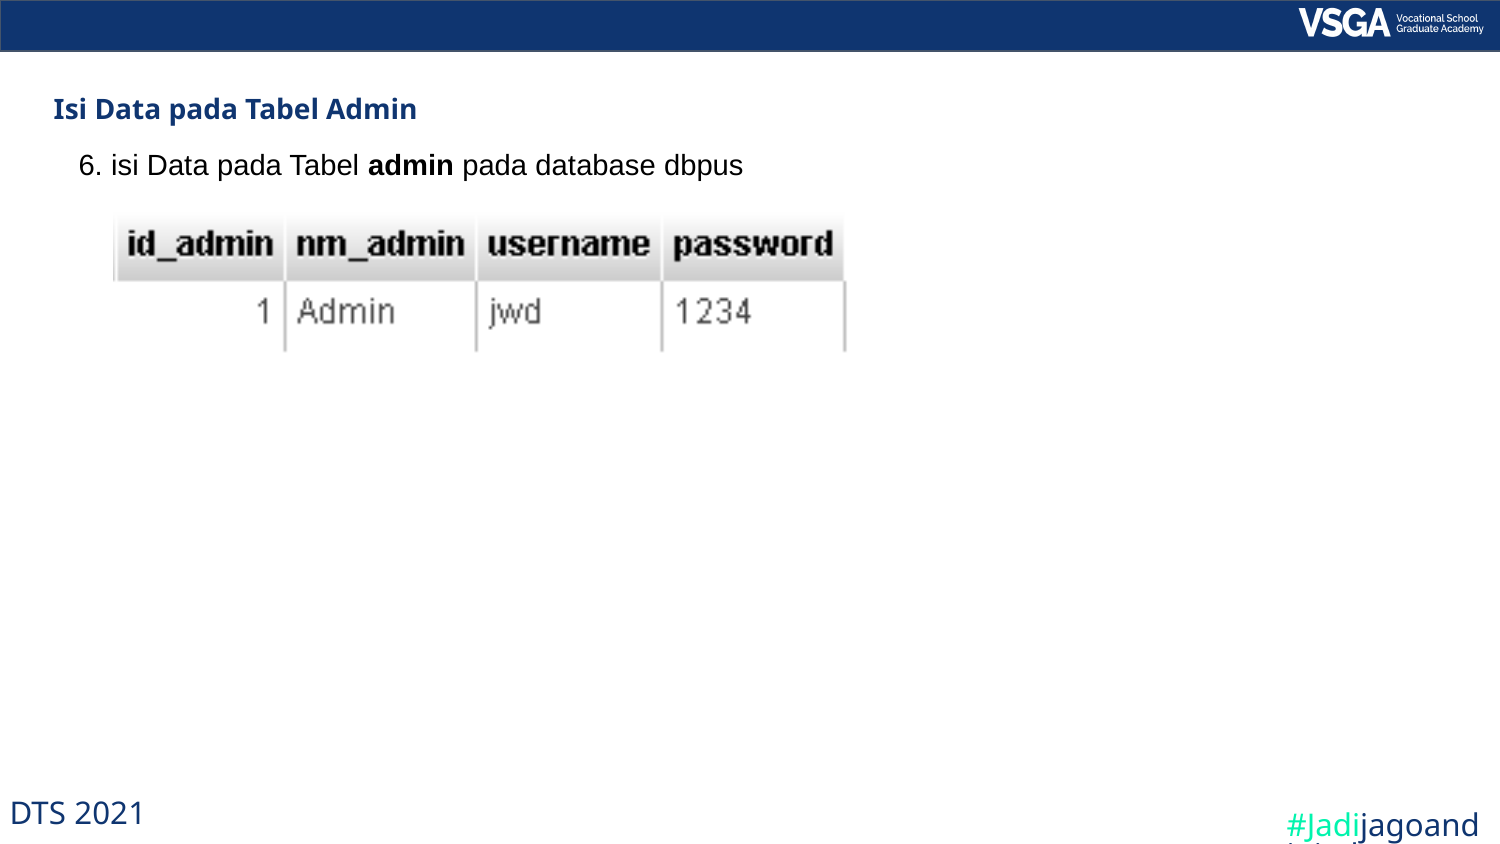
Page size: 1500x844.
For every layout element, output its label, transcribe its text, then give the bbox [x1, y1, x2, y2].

text_box [0, 0, 1279, 52]
subtitle #Jadijagoandigital [1271, 797, 1500, 830]
text_box 6. isi Data pada Tabel admin pada database dbpus [63, 138, 1404, 224]
subtitle DTS 2021 [0, 785, 608, 818]
picture [1284, 0, 1499, 79]
picture [113, 203, 864, 361]
text_box Isi Data pada Tabel Admin [38, 76, 1448, 140]
